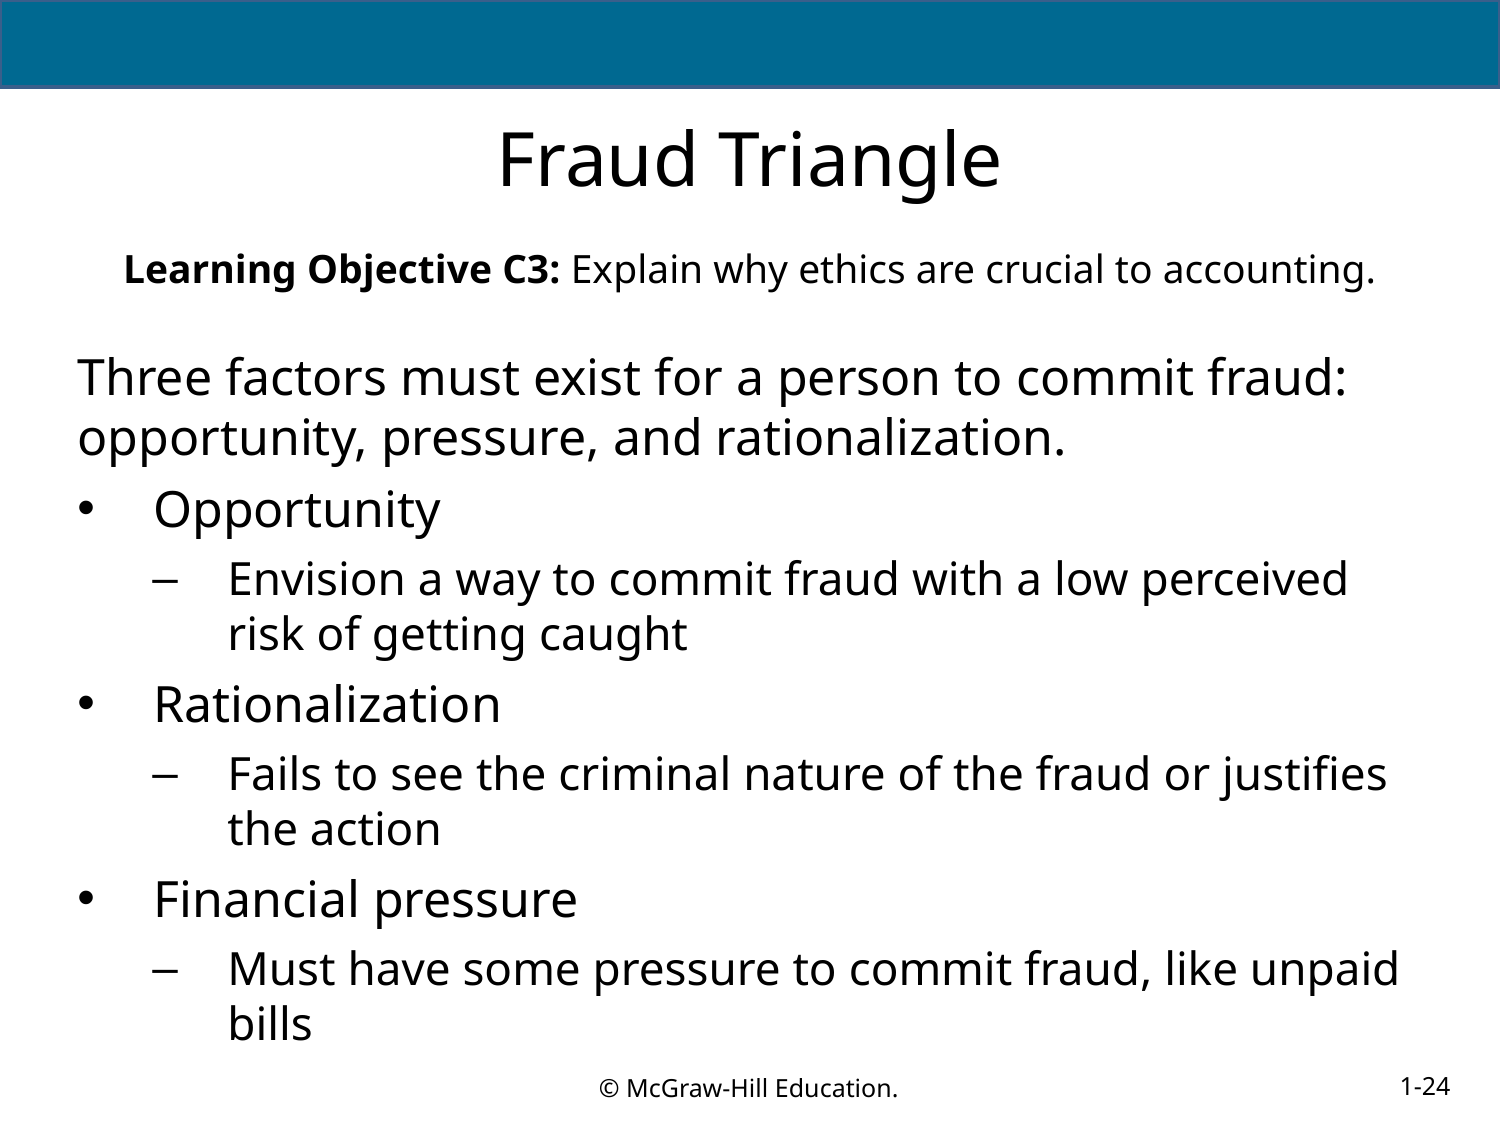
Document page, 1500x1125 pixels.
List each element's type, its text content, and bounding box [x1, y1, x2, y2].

list Three factors must exist for a person to commit fraud: opportunity, pressure, and rationalization. Opportunity Envision a way to commit fraud with a low perceived risk of getting caught Rationalization Fails to see the criminal nature of the fraud or justifies the action Financial pressure Must have some pressure to commit fraud, like unpaid bills [62, 337, 1438, 1063]
title Fraud Triangle [0, 87, 1500, 225]
list Learning Objective C3: Explain why ethics are crucial to accounting. [62, 237, 1438, 300]
